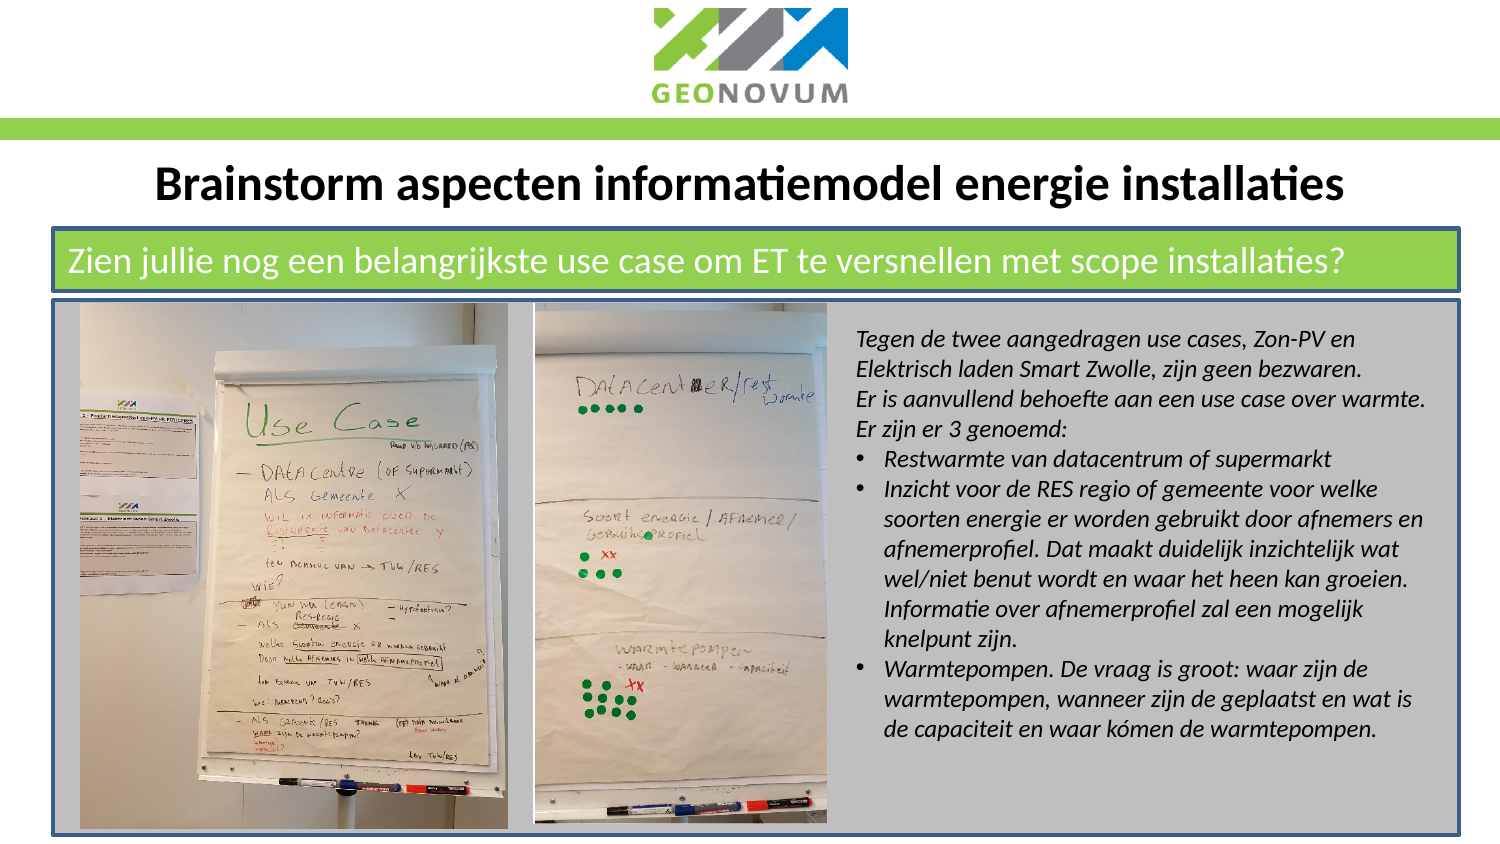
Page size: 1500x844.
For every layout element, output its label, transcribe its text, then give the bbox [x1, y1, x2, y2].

text_box Zien jullie nog een belangrijkste use case om ET te versnellen met scope installaties? [51, 226, 1461, 293]
picture [79, 303, 509, 829]
text_box Tegen de twee aangedragen use cases, Zon-PV en Elektrisch laden Smart Zwolle, zijn geen bezwaren. Er is aanvullend behoefte aan een use case over warmte. Er zijn er 3 genoemd: Restwarmte van datacentrum of supermarkt Inzicht voor de RES regio of gemeente voor welke soorten energie er worden gebruikt door afnemers en afnemerprofiel. Dat maakt duidelijk inzichtelijk wat wel/niet benut wordt en waar het heen kan groeien. Informatie over afnemerprofiel zal een mogelijk knelpunt zijn. Warmtepompen. De vraag is groot: waar zijn de warmtepompen, wanneer zijn de geplaatst en wat is de capaciteit en waar kómen de warmtepompen. [841, 315, 1444, 750]
picture [652, 8, 848, 103]
picture [532, 303, 827, 824]
title Brainstorm aspecten informatiemodel energie installaties [75, 139, 1425, 221]
text_box [51, 298, 1461, 837]
